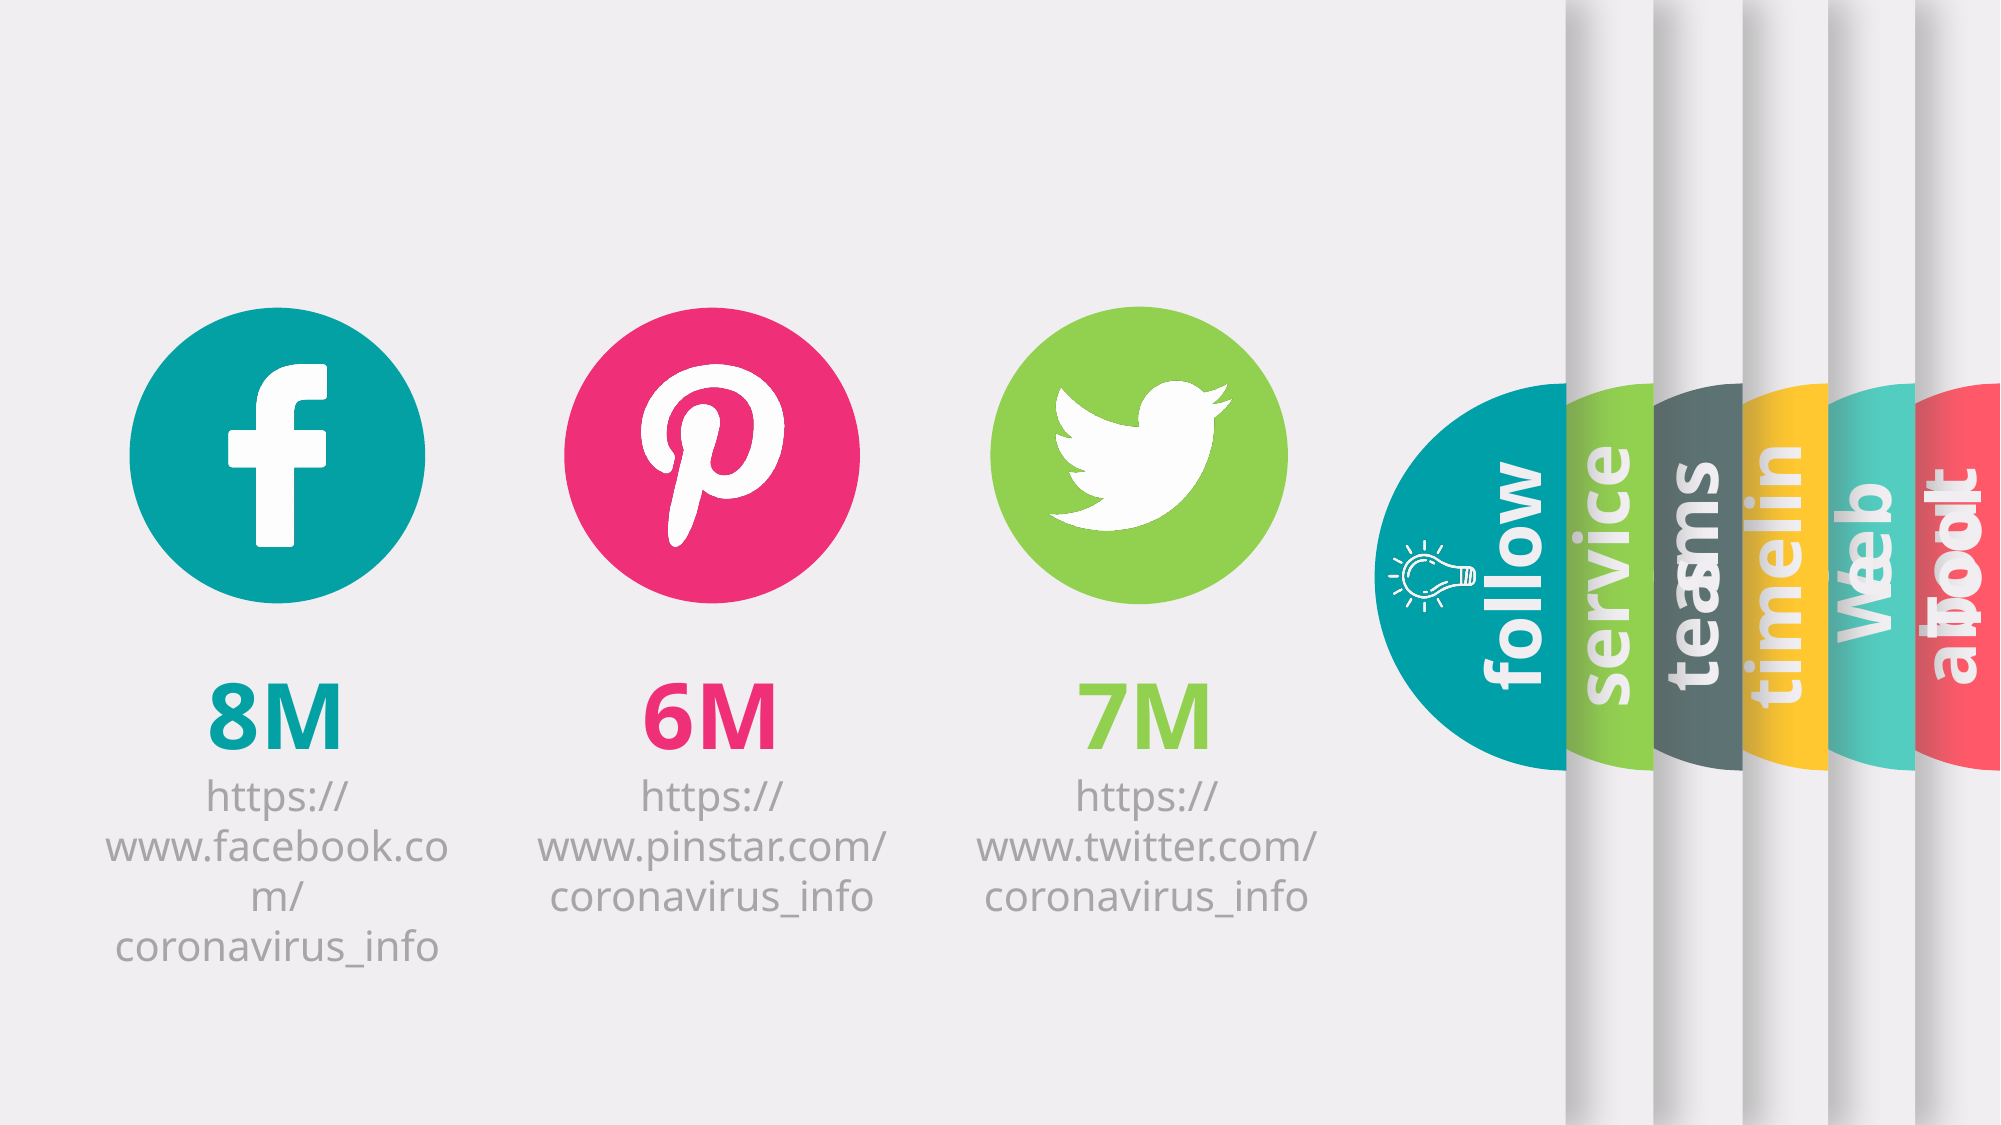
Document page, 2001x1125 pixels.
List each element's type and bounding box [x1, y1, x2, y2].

text_box [1654, 0, 1743, 1125]
text_box [564, 307, 860, 604]
text_box [1916, 0, 2000, 1125]
text_box [85, 650, 469, 930]
text_box [955, 650, 1339, 879]
text_box [129, 307, 426, 604]
text_box [990, 306, 1288, 605]
text_box [1829, 0, 1916, 1125]
text_box [520, 650, 904, 879]
text_box [0, 0, 1567, 1125]
text_box [1567, 0, 1654, 1125]
text_box [1743, 0, 1829, 1125]
